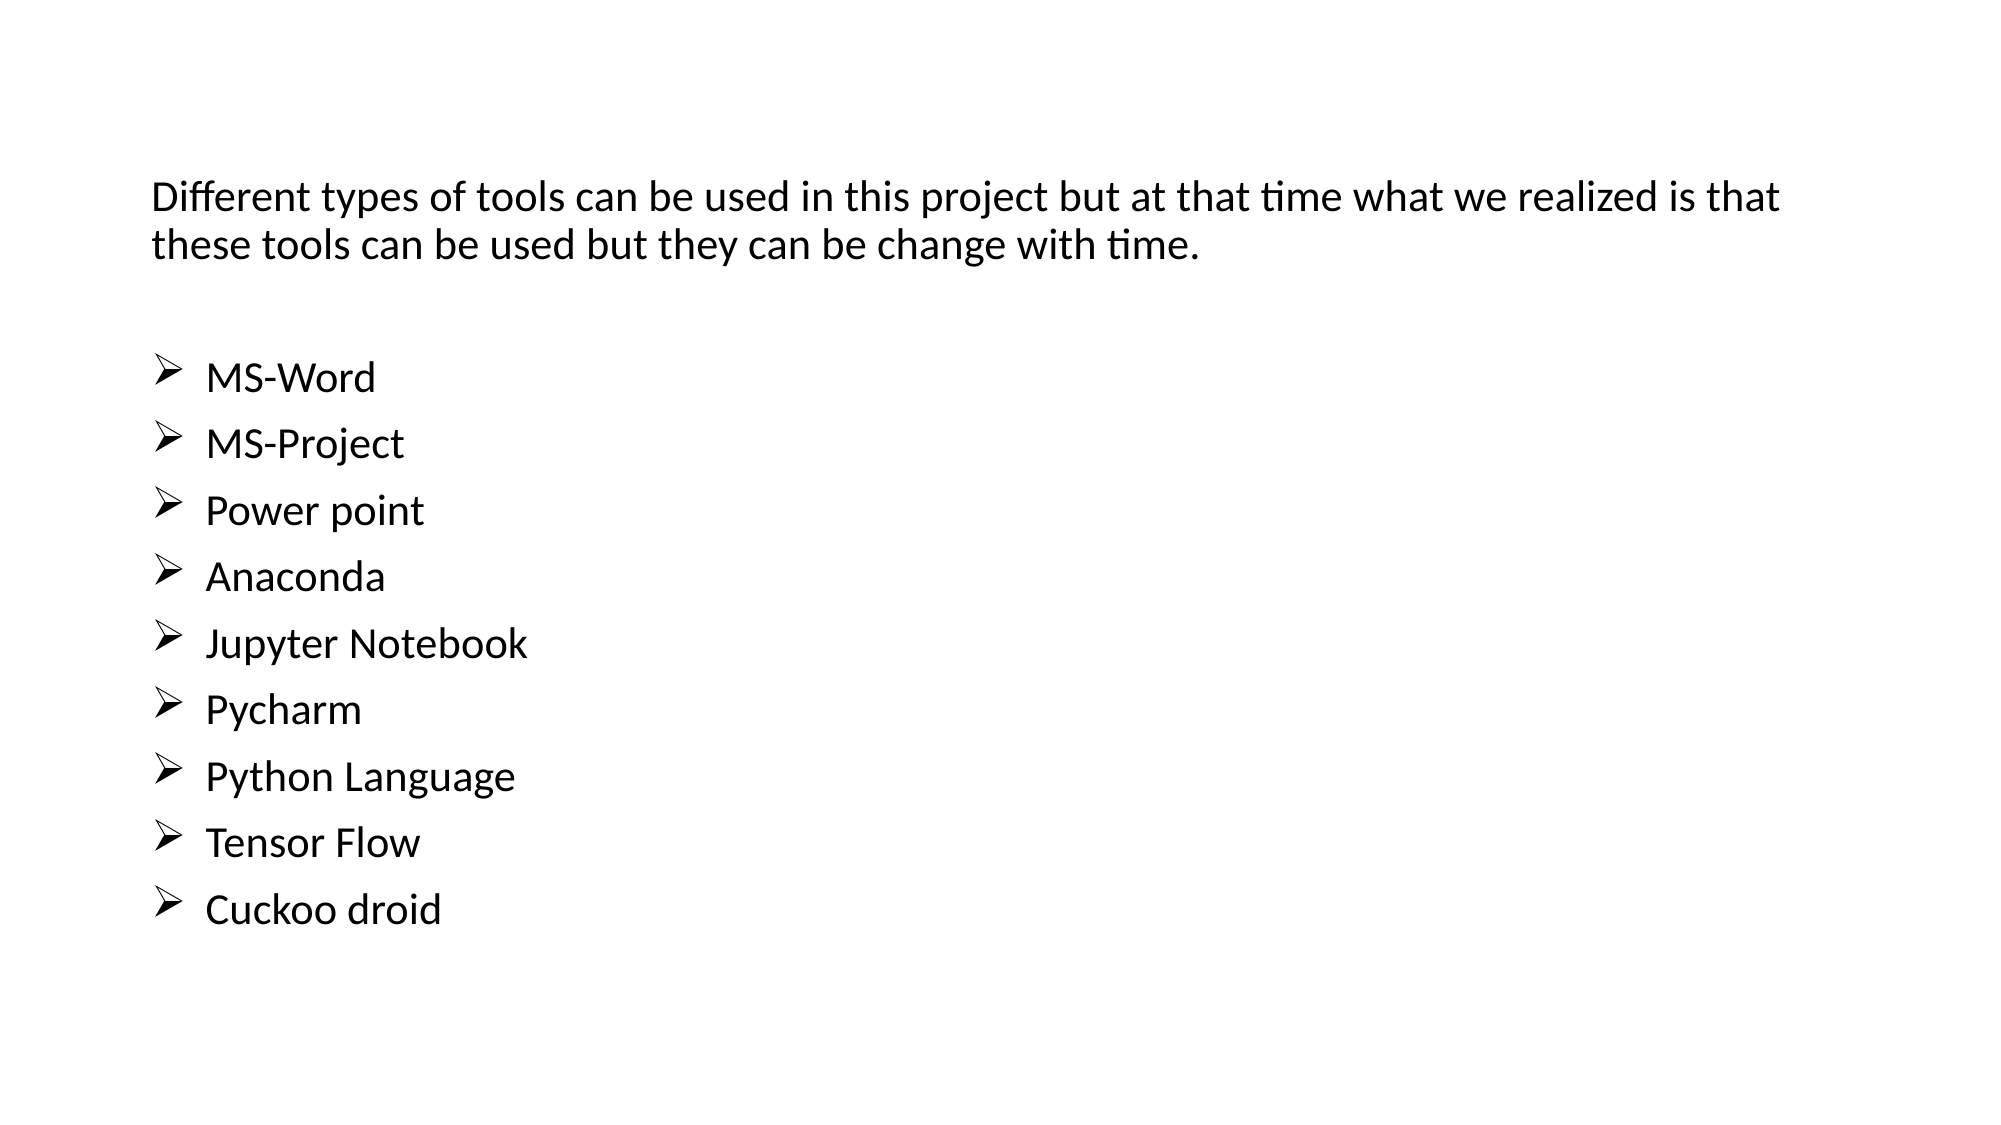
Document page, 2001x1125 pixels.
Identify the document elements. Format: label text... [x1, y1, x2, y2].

list Different types of tools can be used in this project but at that time what we realized is that these tools can be used but they can be change with time. MS-Word MS-Project Power point Anaconda Jupyter Notebook Pycharm Python Language Tensor Flow Cuckoo droid [136, 69, 1862, 999]
